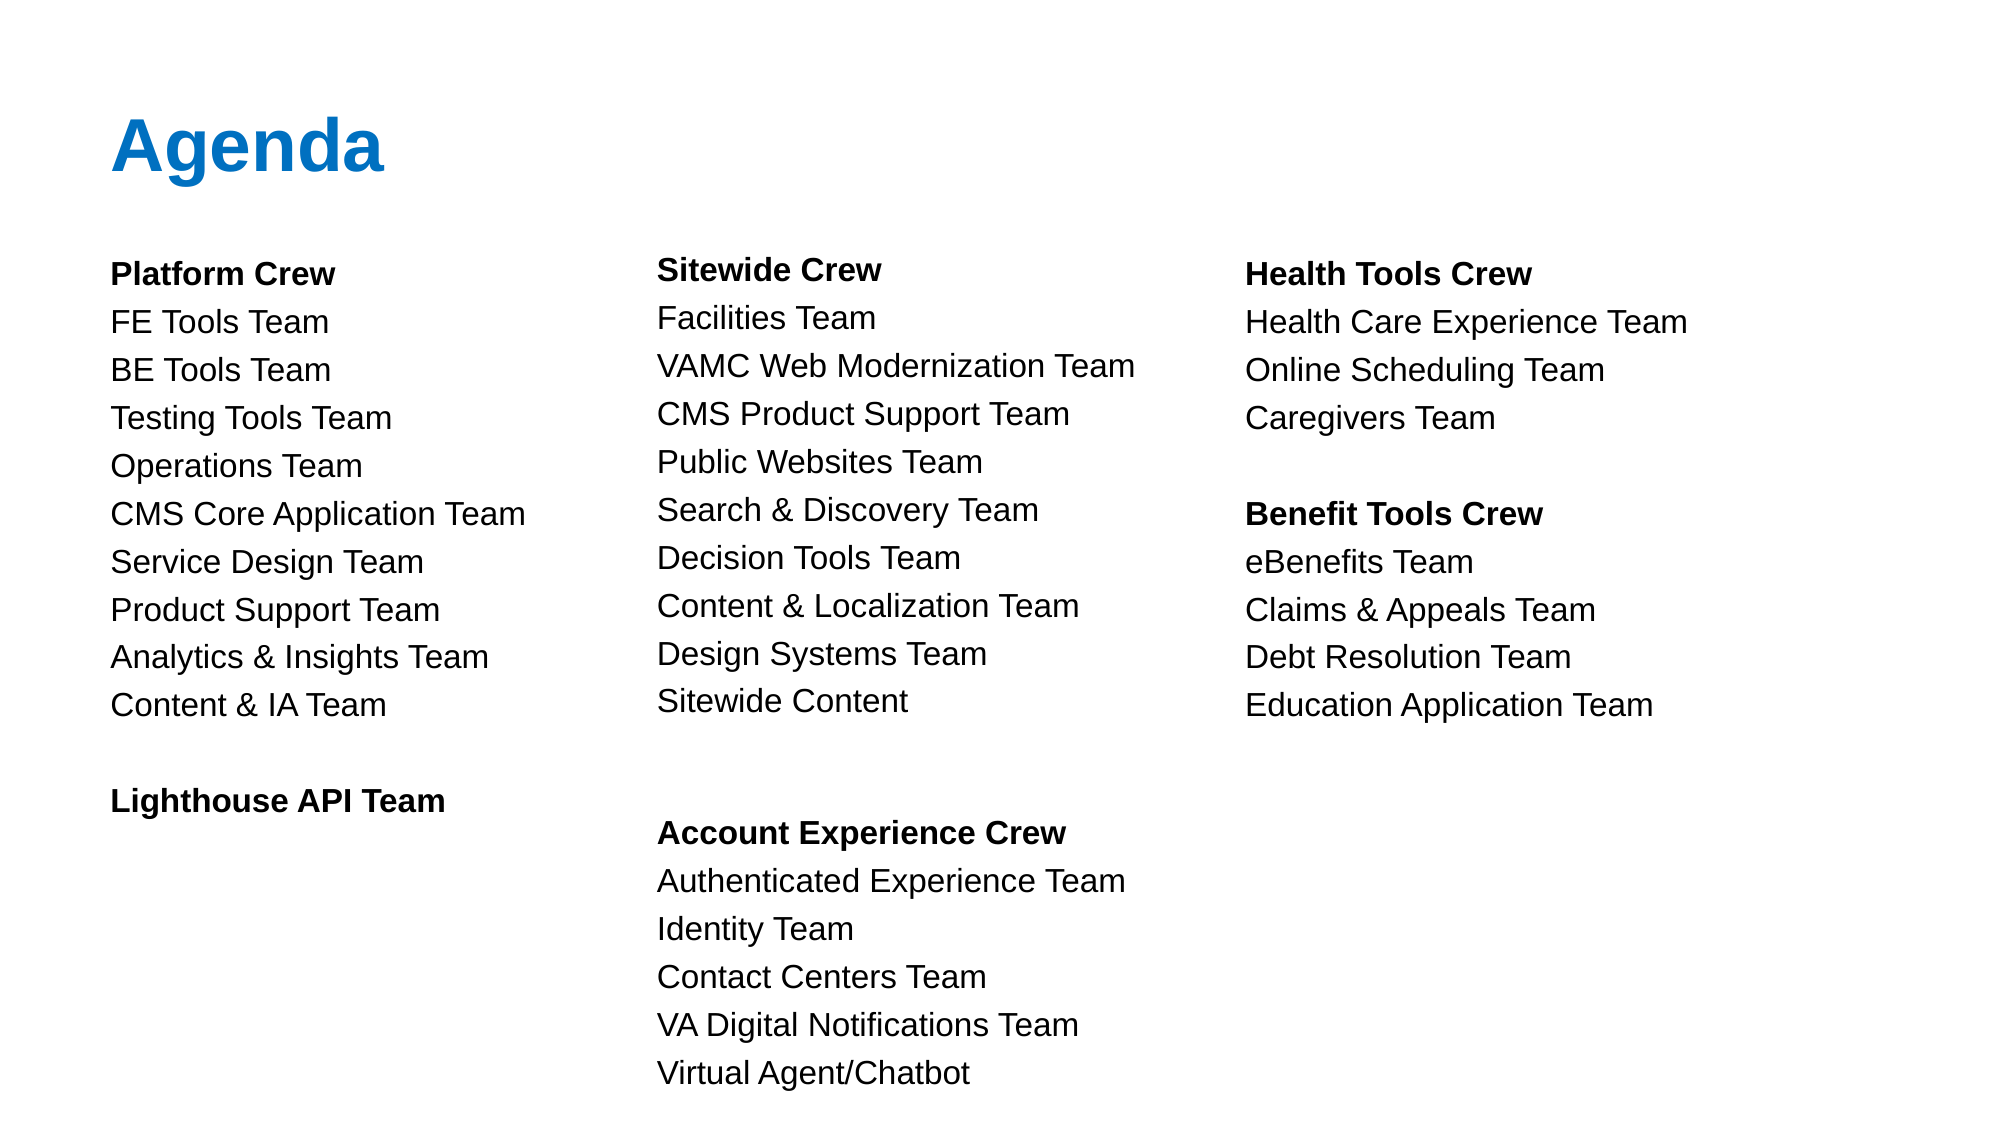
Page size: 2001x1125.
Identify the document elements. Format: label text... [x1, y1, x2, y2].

text_box Health Tools Crew Health Care Experience Team Online Scheduling Team Caregivers Team Benefit Tools Crew eBenefits Team Claims & Appeals Team Debt Resolution Team Education Application Team [1210, 234, 1812, 734]
list Platform Crew FE Tools Team BE Tools Team Testing Tools Team Operations Team CMS Core Application Team Service Design Team Product Support Team Analytics & Insights Team Content & IA Team Lighthouse API Team [74, 234, 608, 901]
text_box Sitewide Crew Facilities Team VAMC Web Modernization Team CMS Product Support Team Public Websites Team Search & Discovery Team Decision Tools Team Content & Localization Team Design Systems Team Sitewide Content Account Experience Crew Authenticated Experience Team Identity Team Contact Centers Team VA Digital Notifications Team Virtual Agent/Chatbot [621, 230, 1186, 1101]
title Agenda [99, 85, 1770, 202]
